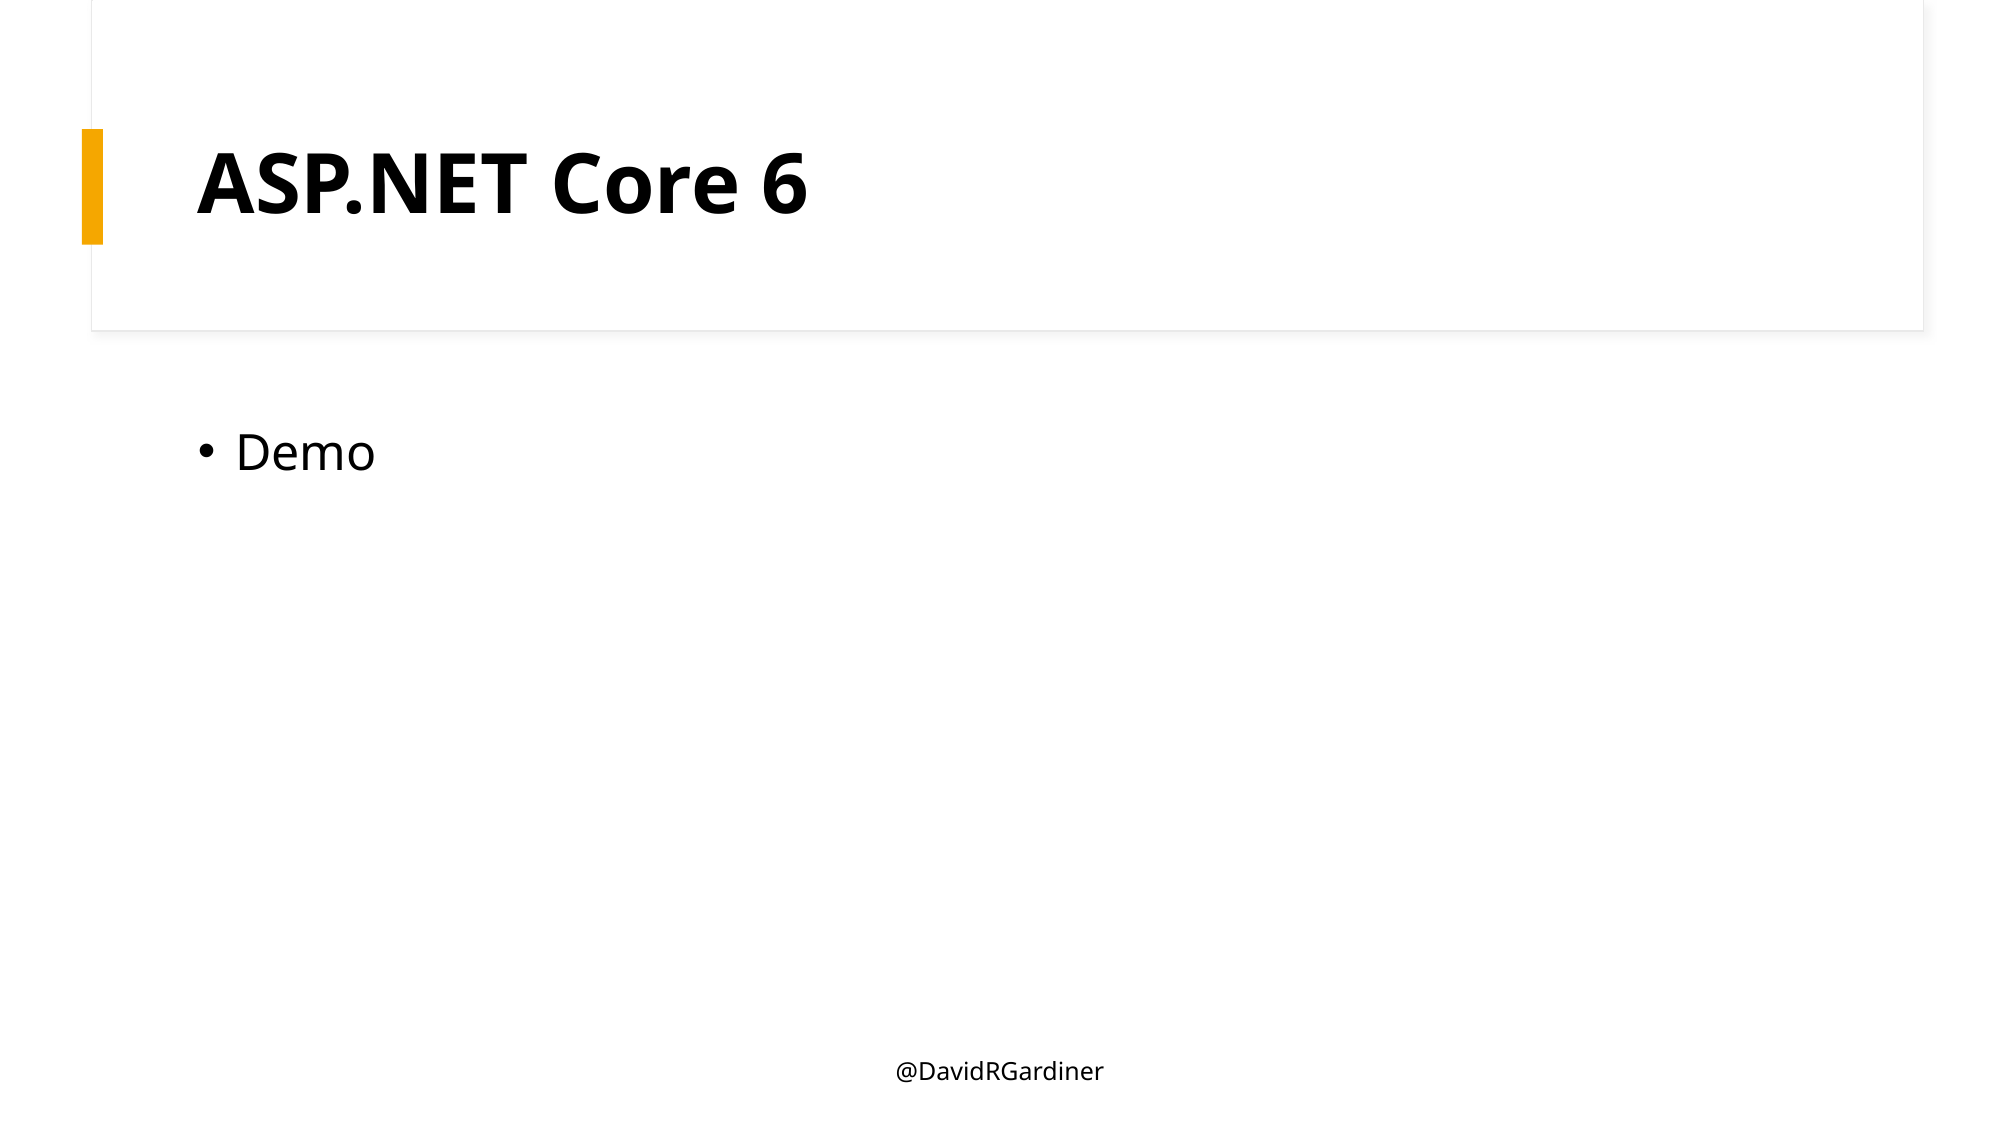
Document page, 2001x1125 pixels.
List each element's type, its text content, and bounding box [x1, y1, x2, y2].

footer @DavidRGardiner [662, 1042, 1338, 1103]
list Demo [183, 406, 1851, 1013]
title ASP.NET Core 6 [183, 90, 1851, 284]
